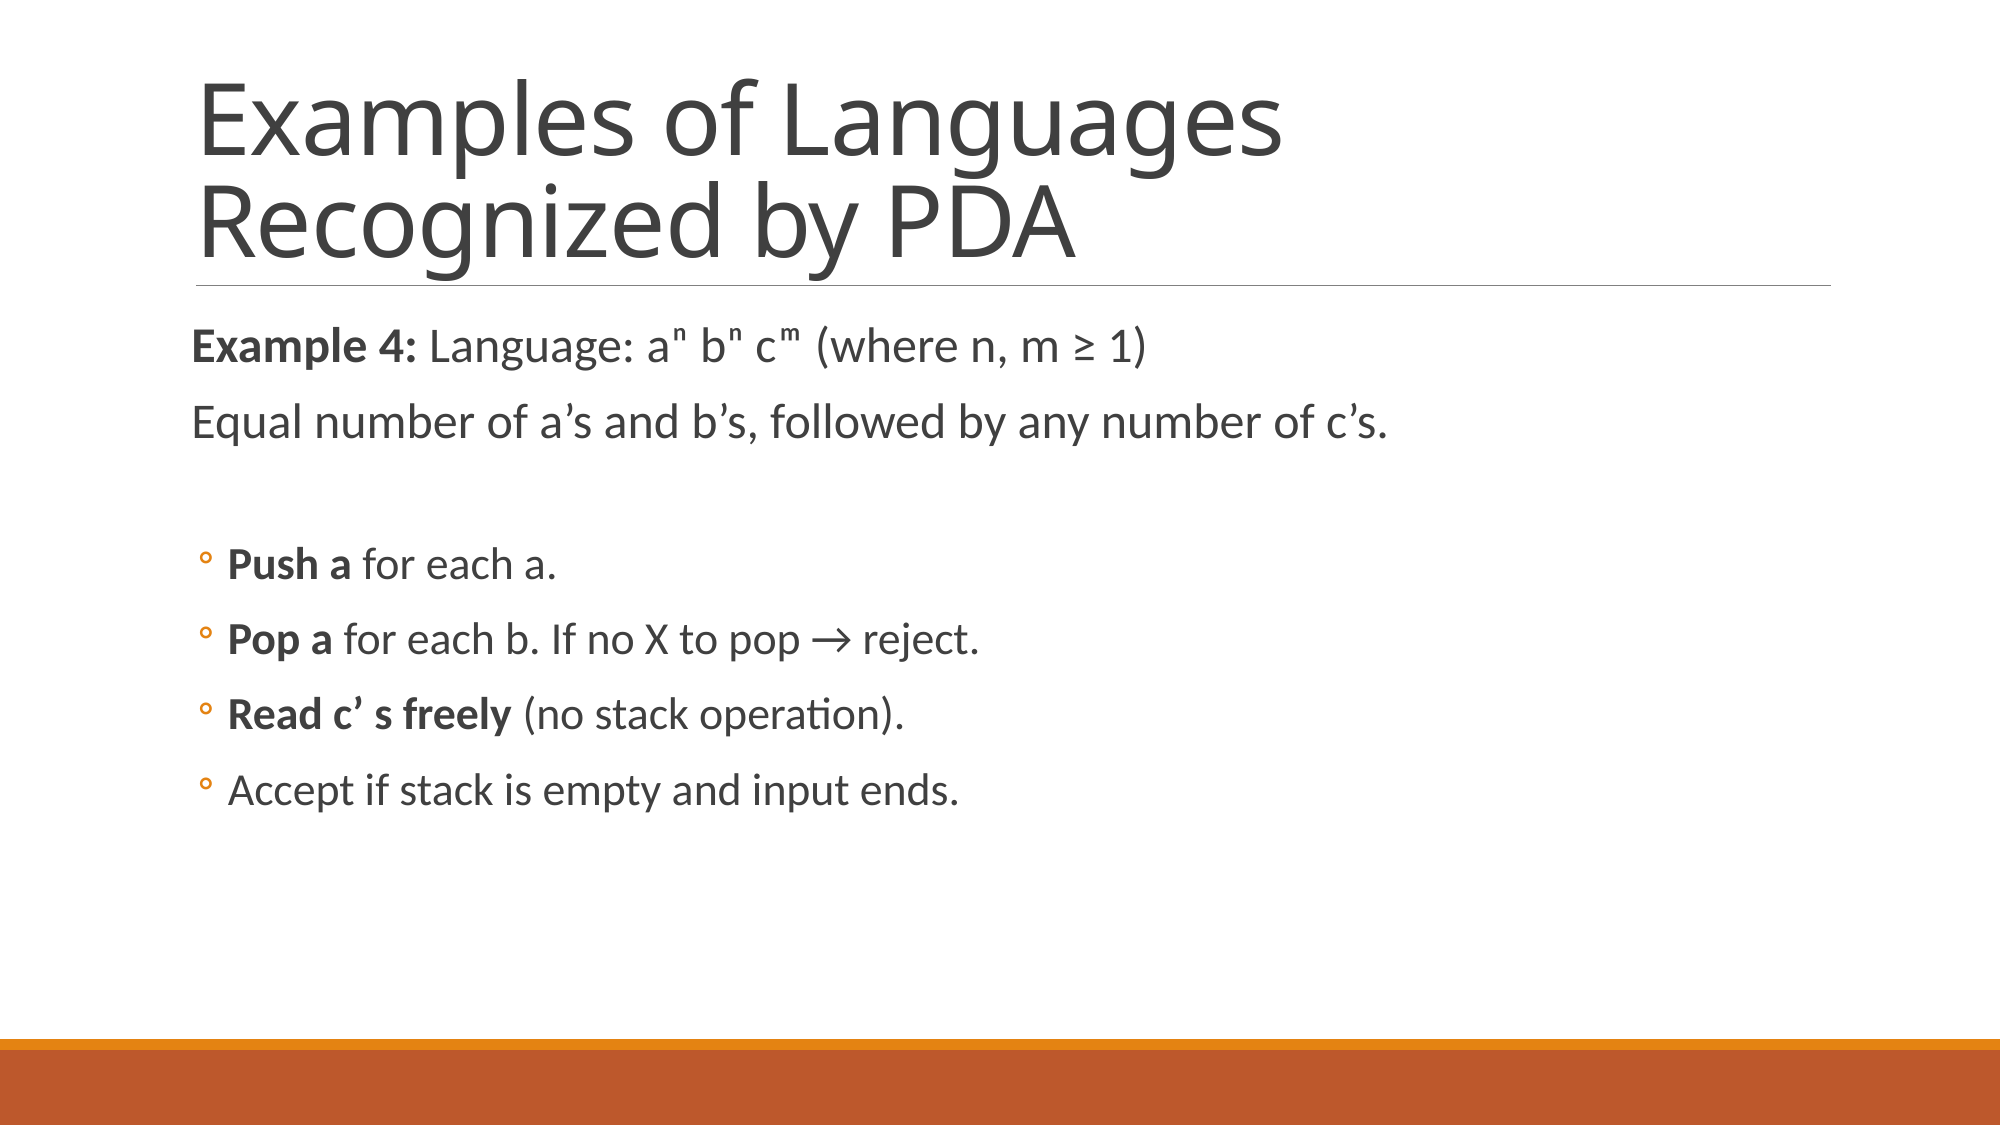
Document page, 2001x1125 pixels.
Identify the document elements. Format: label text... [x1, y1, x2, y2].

title Examples of Languages Recognized by PDA [180, 47, 1830, 285]
list Example 4: Language: aⁿ bⁿ cᵐ (where n, m ≥ 1) Equal number of a’s and b’s, followed by any number of c’s. Push a for each a. Pop a for each b. If no X to pop → reject. Read c’ s freely (no stack operation). Accept if stack is empty and input ends. [180, 300, 1830, 961]
